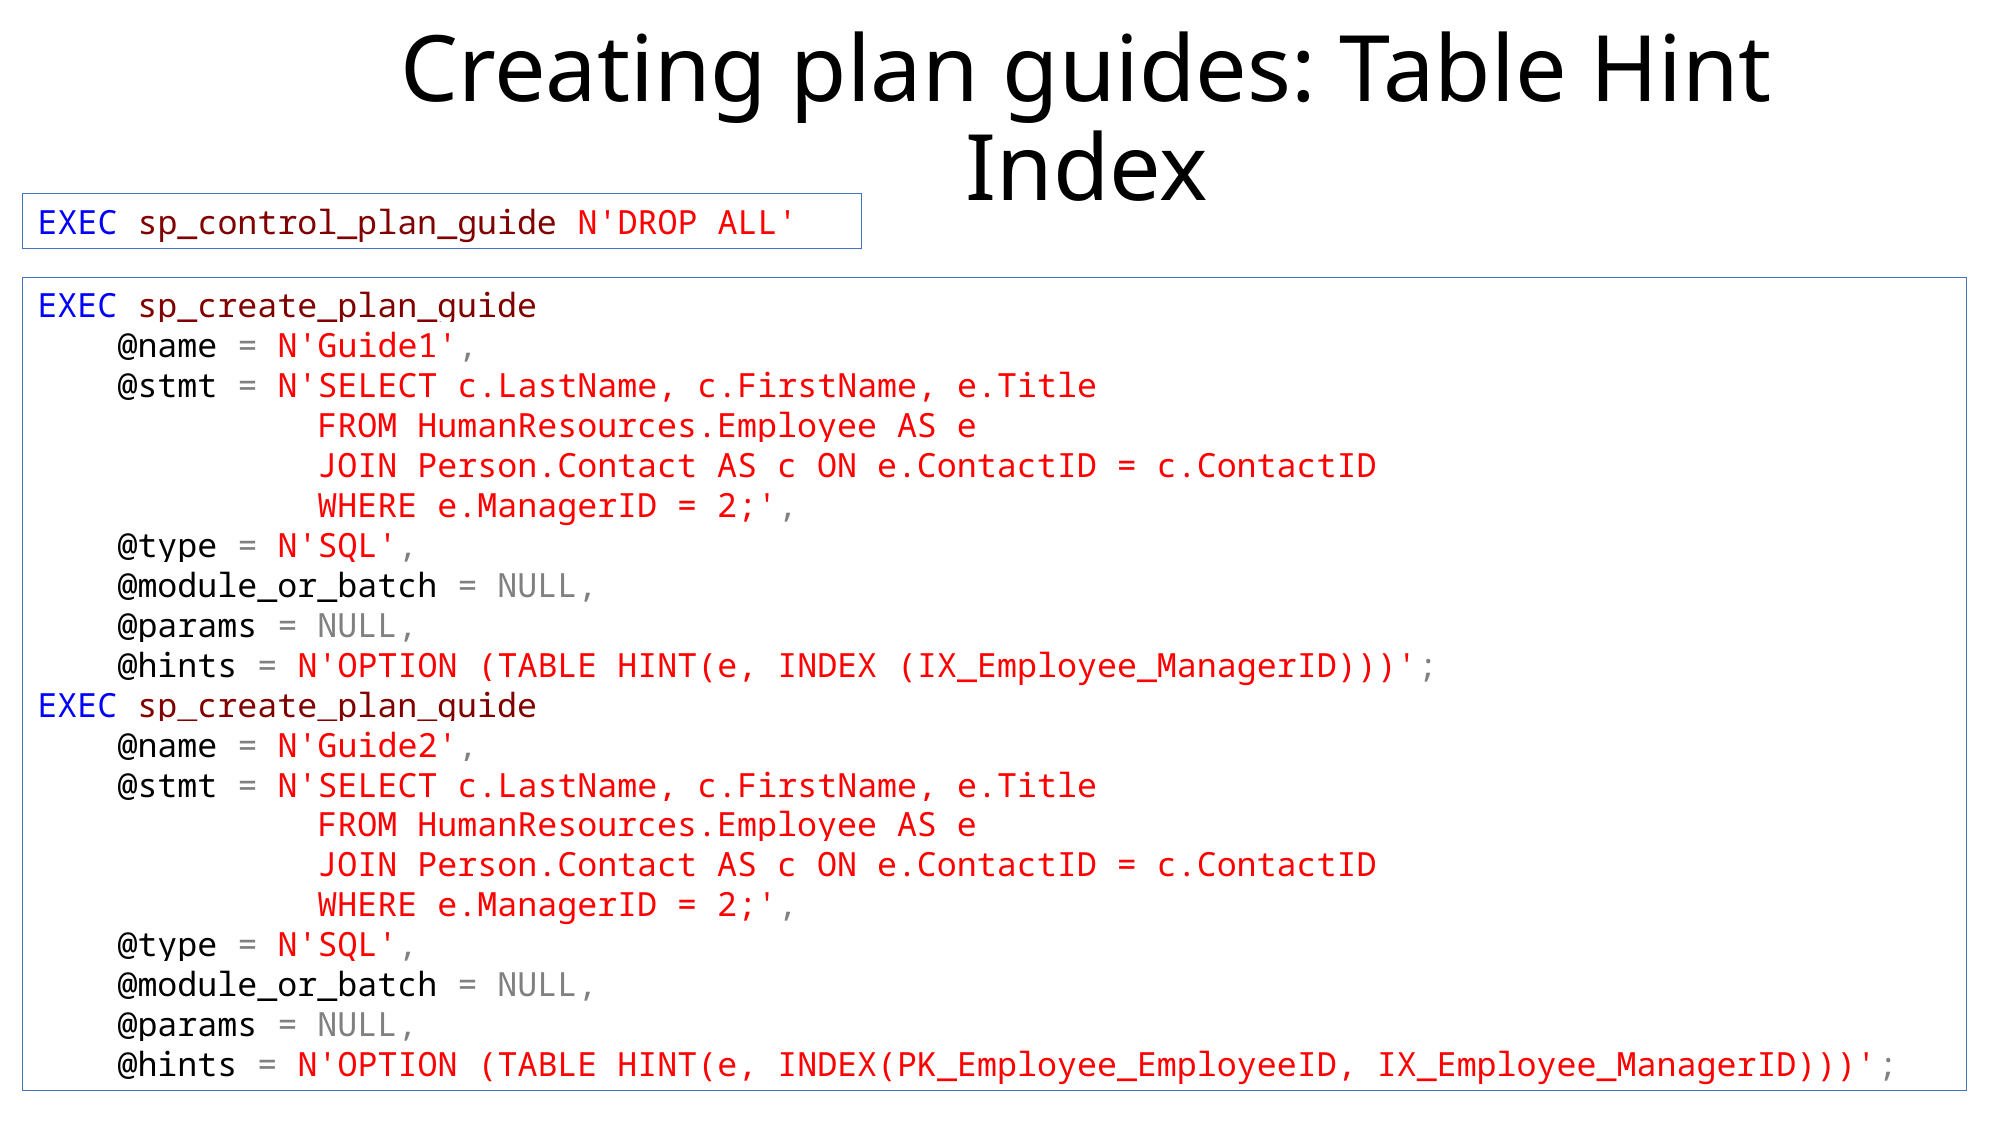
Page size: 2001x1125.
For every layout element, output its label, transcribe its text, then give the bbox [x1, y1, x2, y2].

text_box EXEC sp_control_plan_guide N'DROP ALL' [22, 193, 862, 249]
title Creating plan guides: Table Hint Index [311, 59, 1863, 183]
text_box EXEC sp_create_plan_guide @name = N'Guide1', @stmt = N'SELECT c.LastName, c.FirstName, e.Title FROM HumanResources.Employee AS e JOIN Person.Contact AS c ON e.ContactID = c.ContactID WHERE e.ManagerID = 2;', @type = N'SQL', @module_or_batch = NULL, @params = NULL, @hints = N'OPTION (TABLE HINT(e, INDEX (IX_Employee_ManagerID)))'; EXEC sp_create_plan_guide @name = N'Guide2', @stmt = N'SELECT c.LastName, c.FirstName, e.Title FROM HumanResources.Employee AS e JOIN Person.Contact AS c ON e.ContactID = c.ContactID WHERE e.ManagerID = 2;', @type = N'SQL', @module_or_batch = NULL, @params = NULL, @hints = N'OPTION (TABLE HINT(e, INDEX(PK_Employee_EmployeeID, IX_Employee_ManagerID)))'; [22, 277, 1967, 1091]
